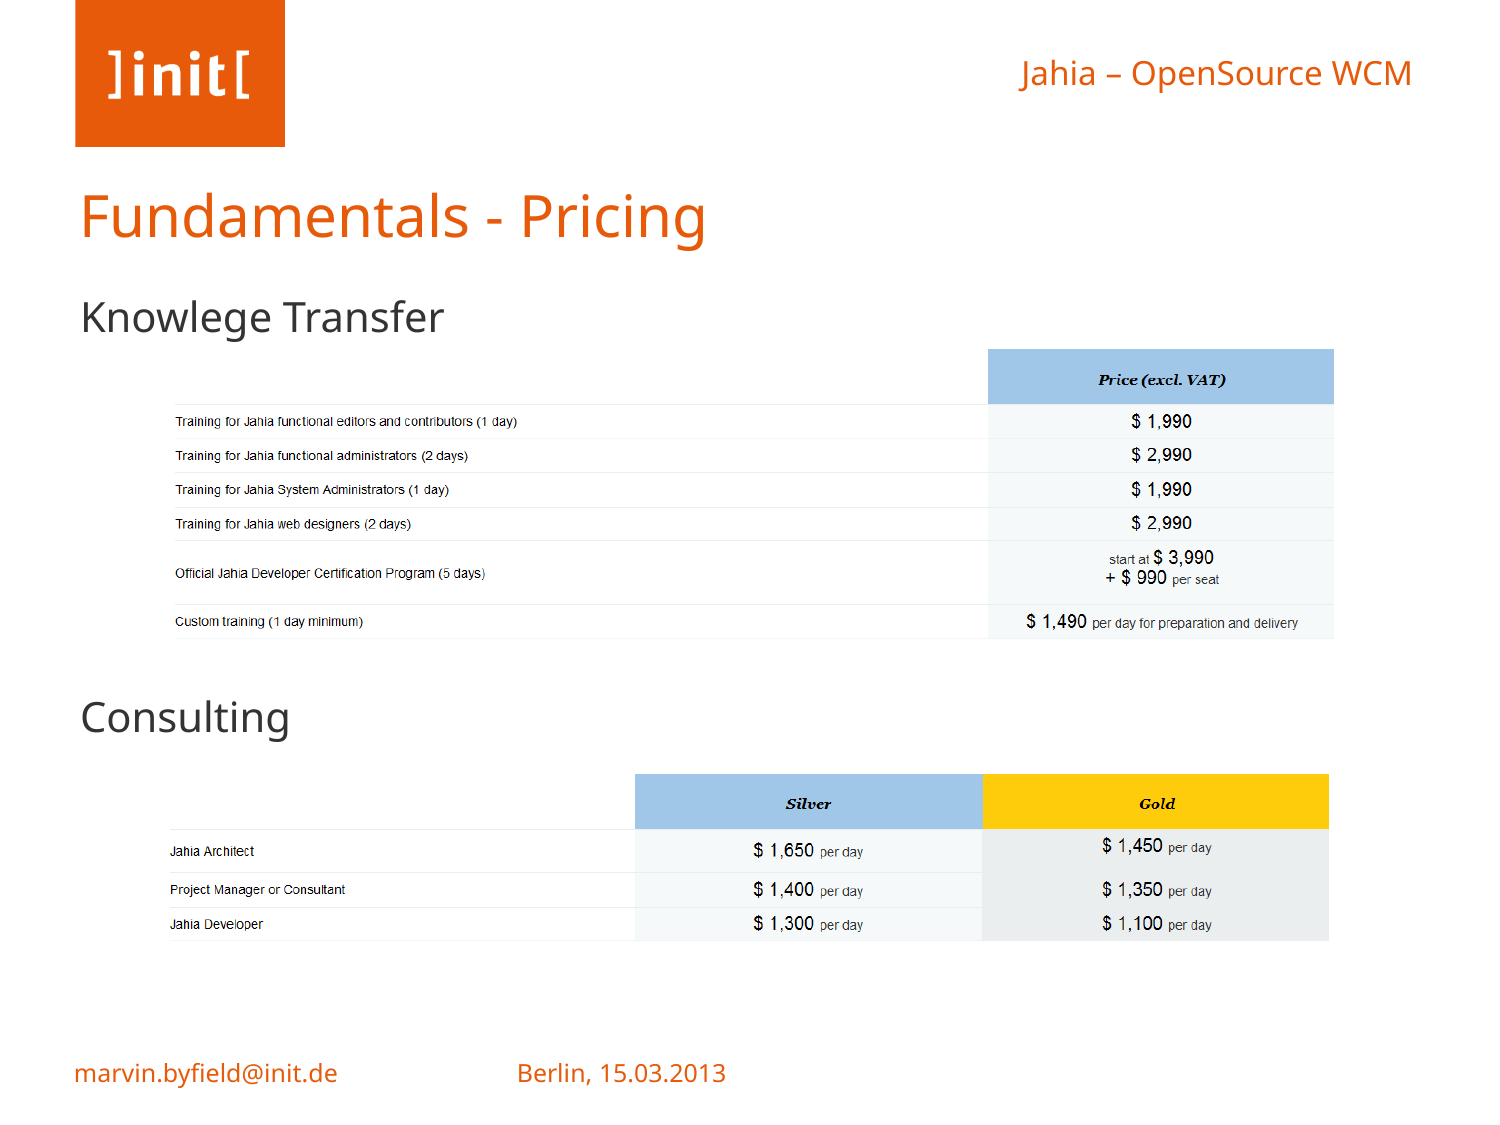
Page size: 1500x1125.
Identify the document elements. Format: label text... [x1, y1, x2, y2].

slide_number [501, 1042, 750, 1103]
picture [167, 773, 1330, 941]
title Fundamentals - Pricing [64, 172, 1412, 278]
footer marvin.byfield@init.de [58, 1044, 473, 1101]
picture [170, 349, 1334, 640]
picture [75, 0, 285, 147]
list Knowlege Transfer Consulting [64, 278, 1412, 1010]
